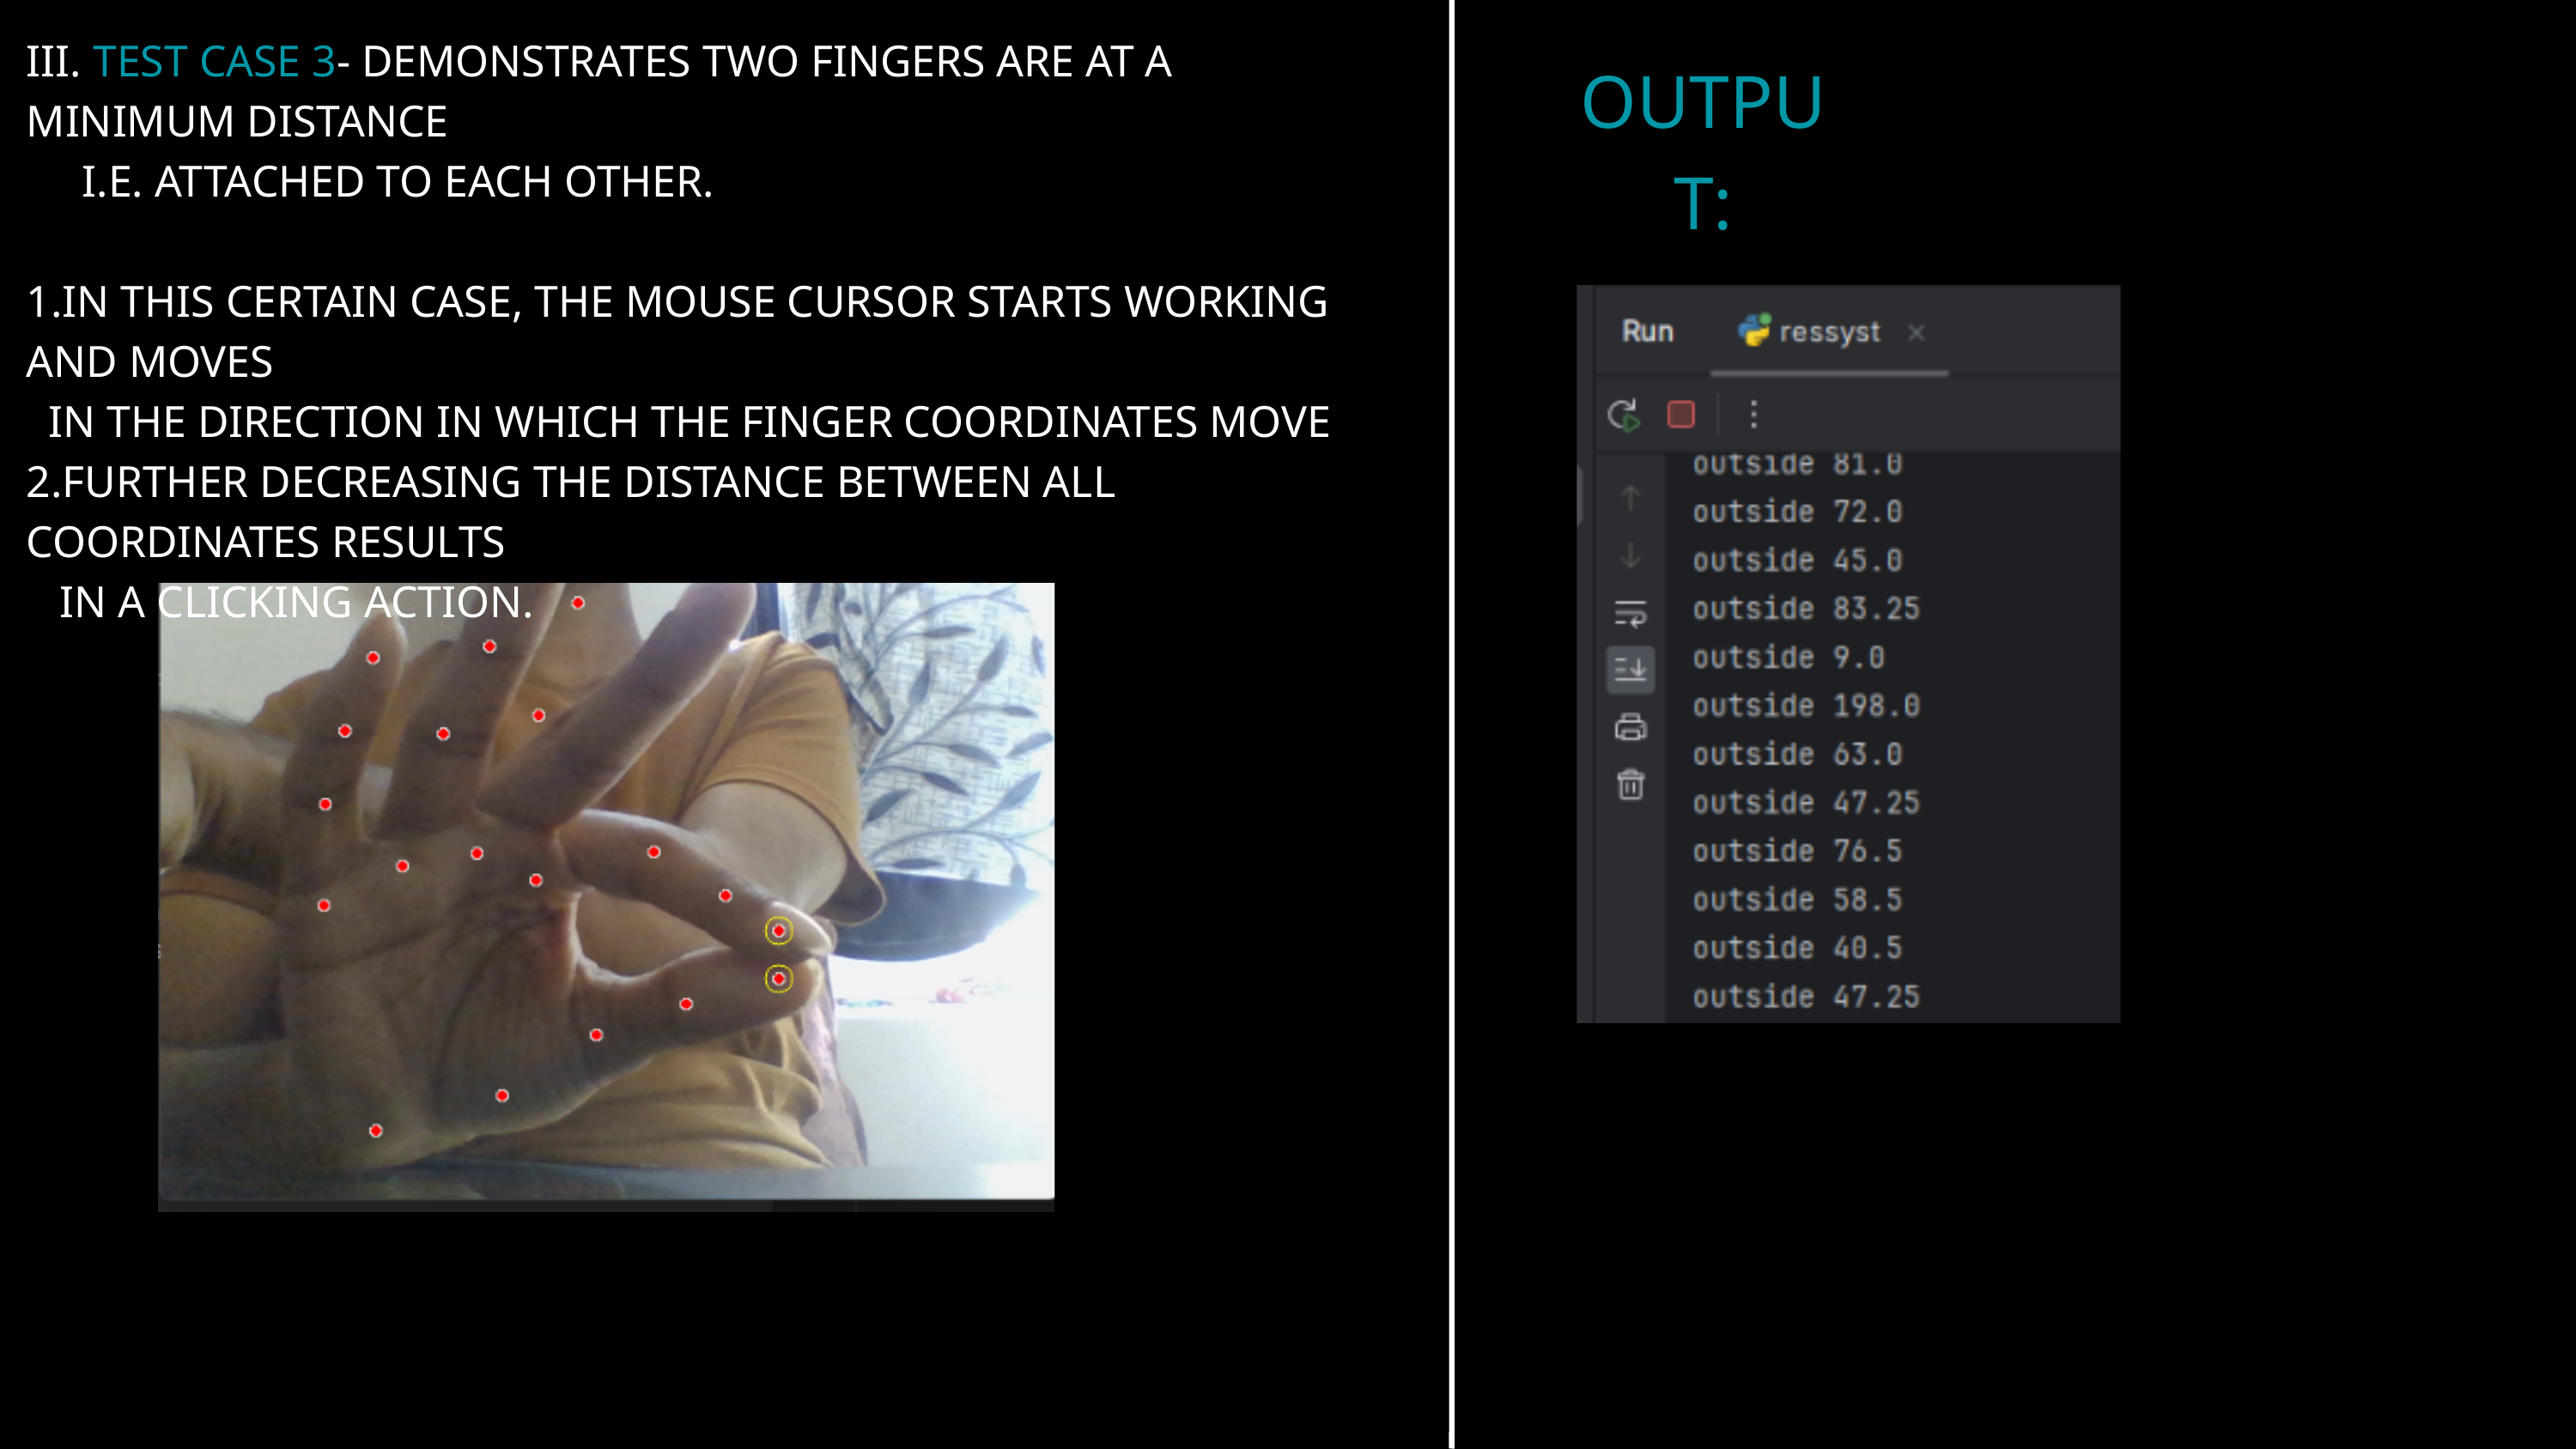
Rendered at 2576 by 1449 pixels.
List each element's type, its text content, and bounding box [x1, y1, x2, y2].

text_box OUTPUT: [1577, 41, 1831, 244]
text_box [1577, 285, 2124, 1023]
text_box [158, 627, 1057, 1212]
text_box III. TEST CASE 3- DEMONSTRATES TWO FINGERS ARE AT A MINIMUM DISTANCE I.E. ATTACHED TO EACH OTHER. 1.IN THIS CERTAIN CASE, THE MOUSE CURSOR STARTS WORKING AND MOVES IN THE DIRECTION IN WHICH THE FINGER COORDINATES MOVE 2.FURTHER DECREASING THE DISTANCE BETWEEN ALL COORDINATES RESULTS IN A CLICKING ACTION. [26, 25, 1383, 627]
